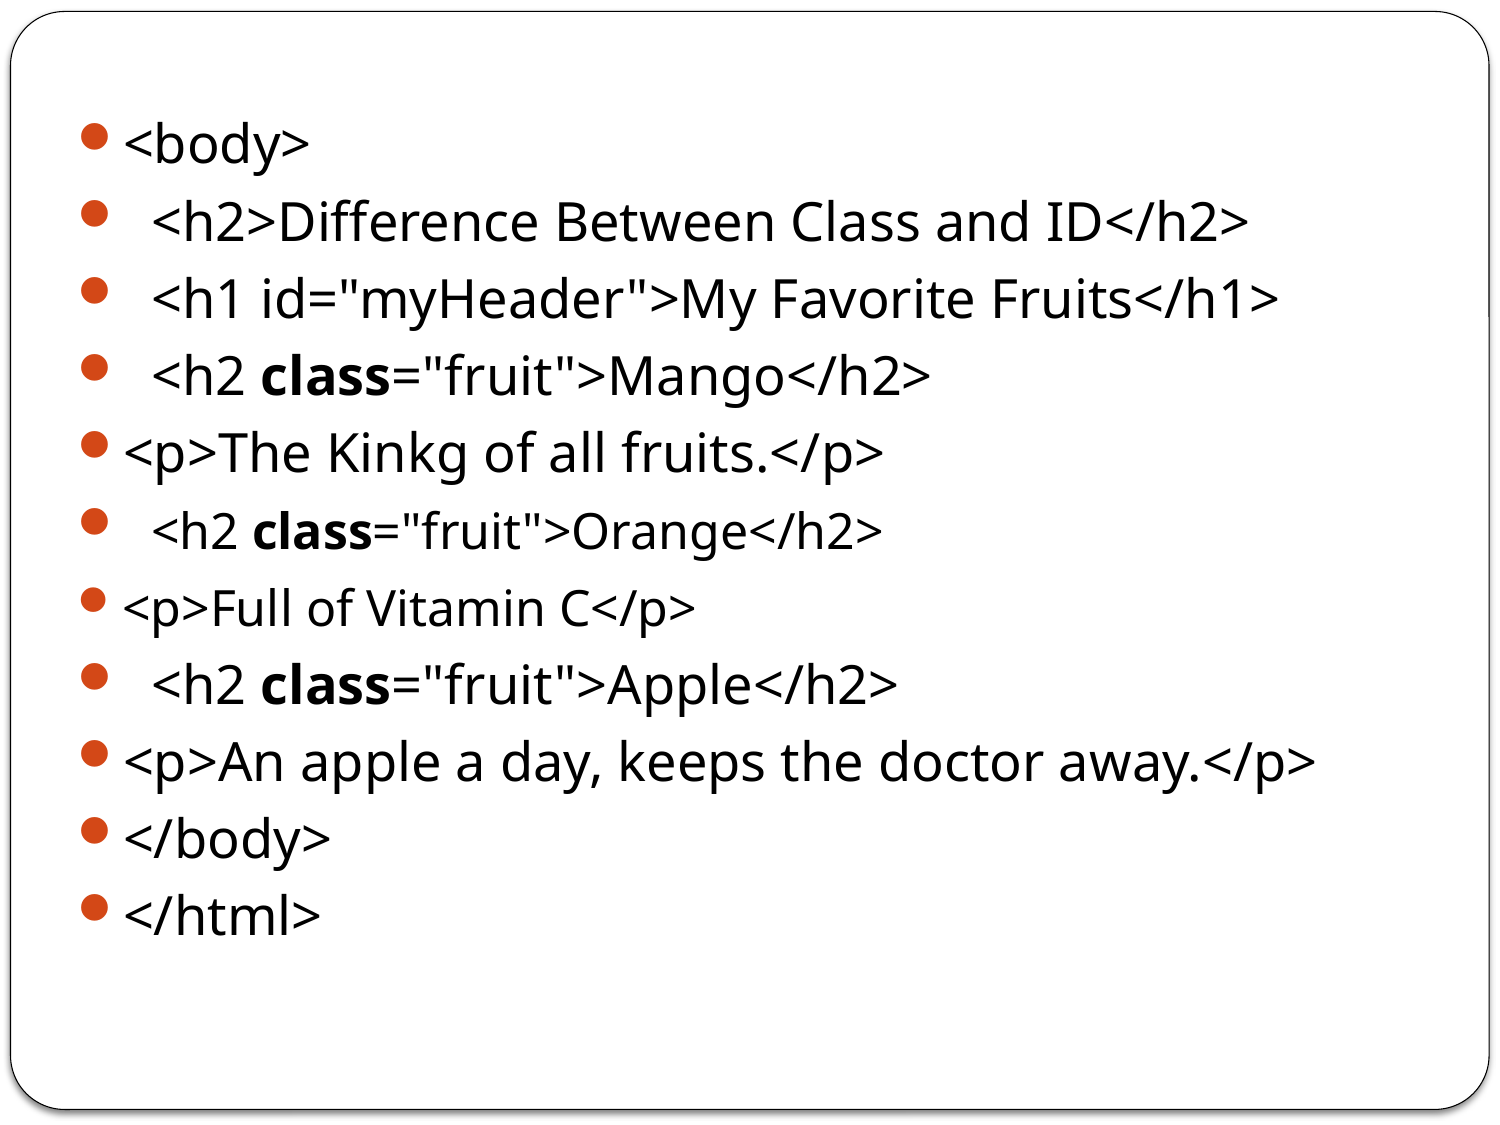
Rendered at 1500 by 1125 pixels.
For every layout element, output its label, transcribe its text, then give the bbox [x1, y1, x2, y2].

list <body> <h2>Difference Between Class and ID</h2> <h1 id="myHeader">My Favorite Fruits</h1> <h2 class="fruit">Mango</h2> <p>The Kinkg of all fruits.</p> <h2 class="fruit">Orange</h2> <p>Full of Vitamin C</p> <h2 class="fruit">Apple</h2> <p>An apple a day, keeps the doctor away.</p> </body> </html> [62, 24, 1425, 1063]
